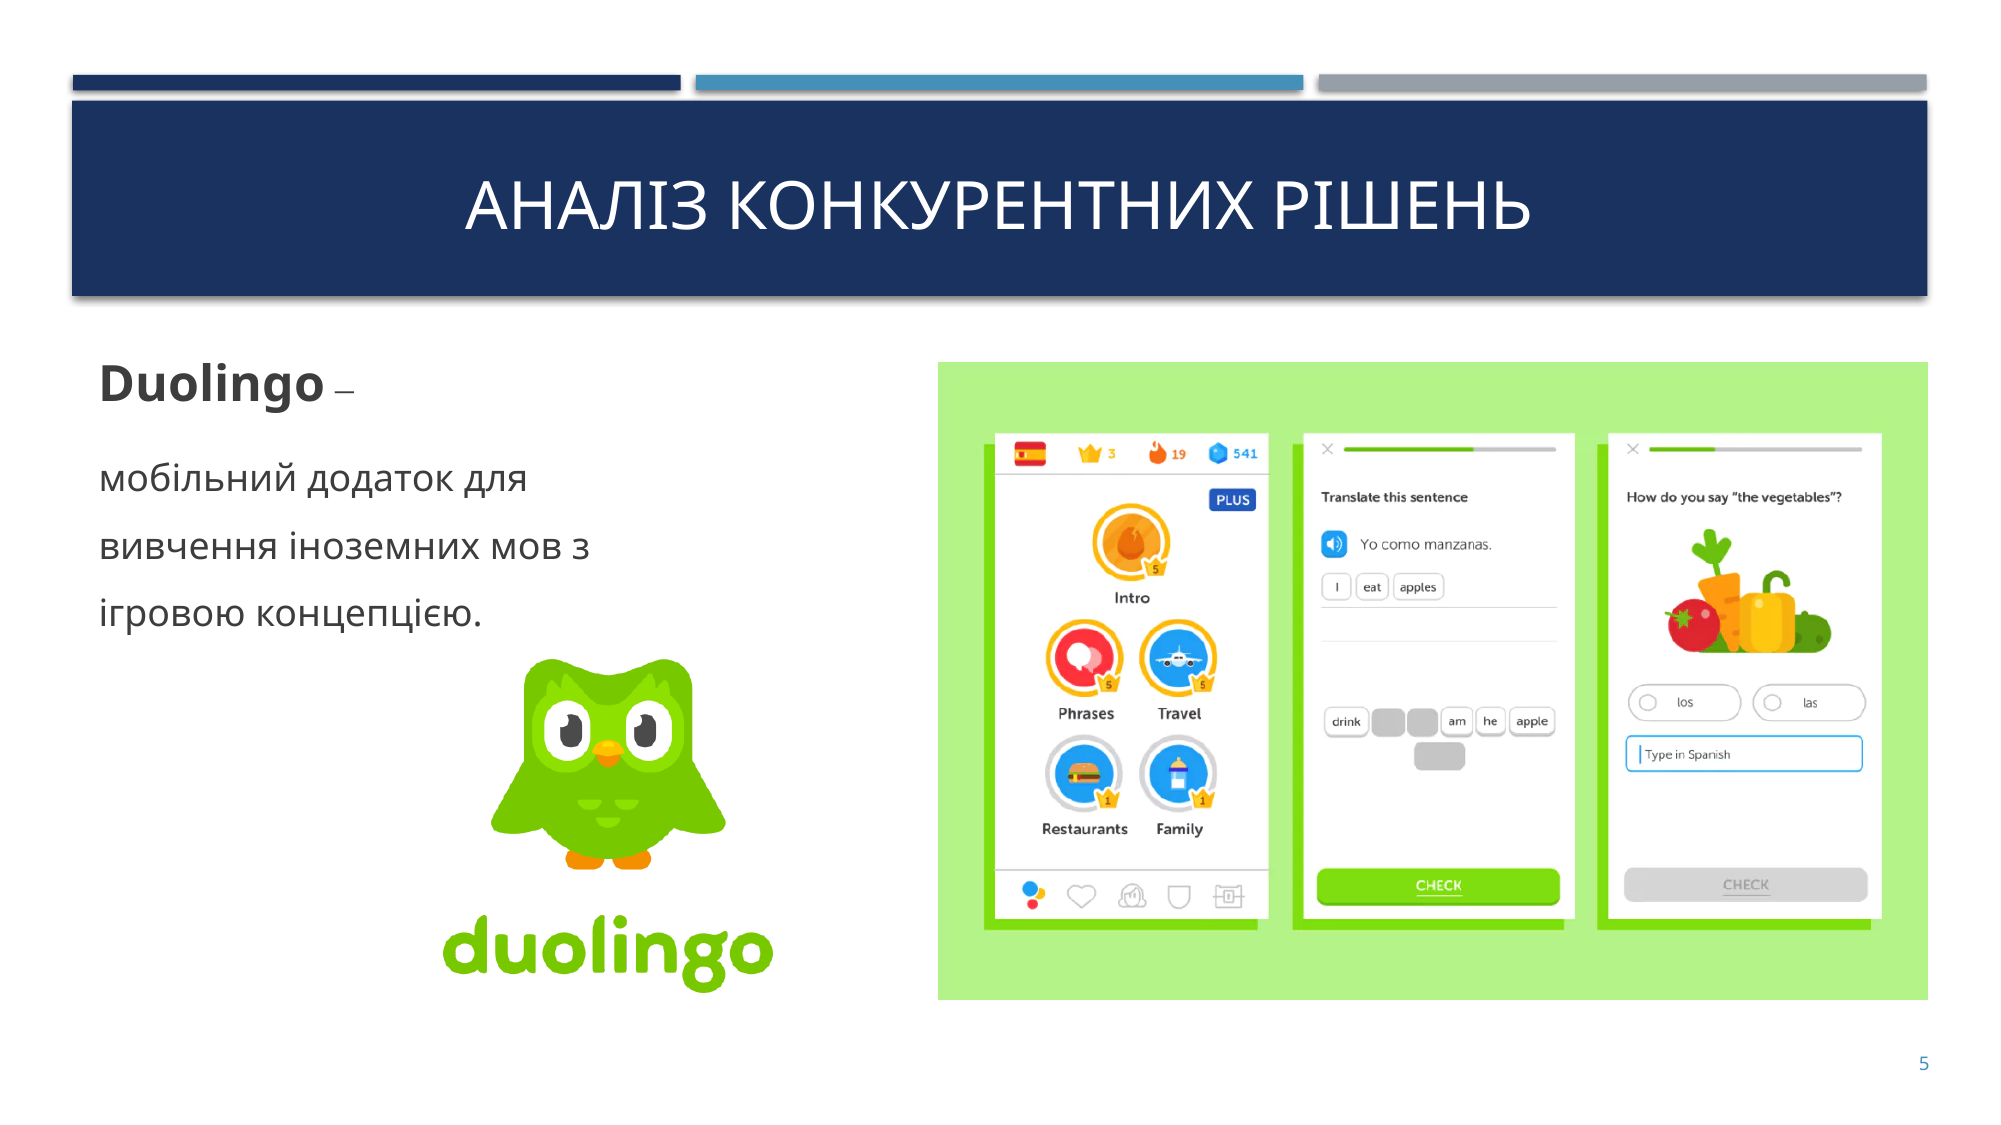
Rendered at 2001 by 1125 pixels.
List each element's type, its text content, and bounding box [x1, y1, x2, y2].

picture [392, 604, 823, 1036]
list Duolingo – мобільний додаток для вивчення іноземних мов з ігровою концепцією. [83, 275, 702, 682]
title Аналіз конкурентних рішень [95, 109, 1905, 250]
picture [937, 361, 1929, 1001]
slide_number 5 [1771, 1034, 1945, 1095]
